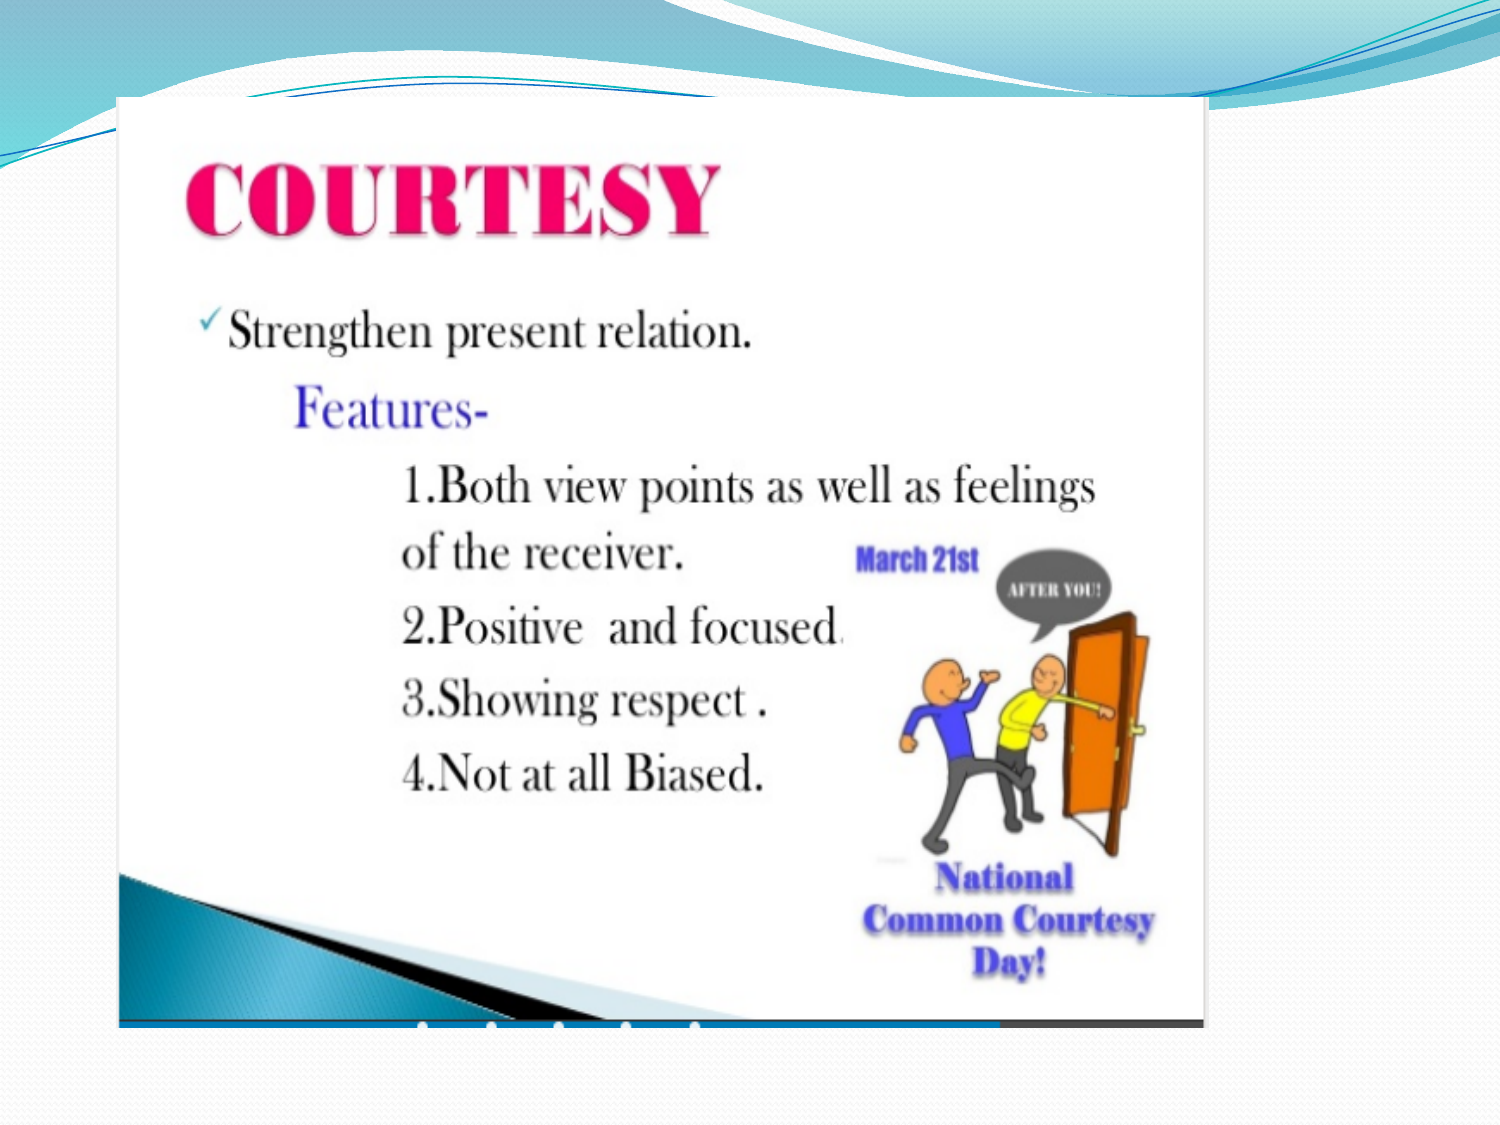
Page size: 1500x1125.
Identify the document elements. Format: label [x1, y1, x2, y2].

list [116, 97, 1209, 1029]
